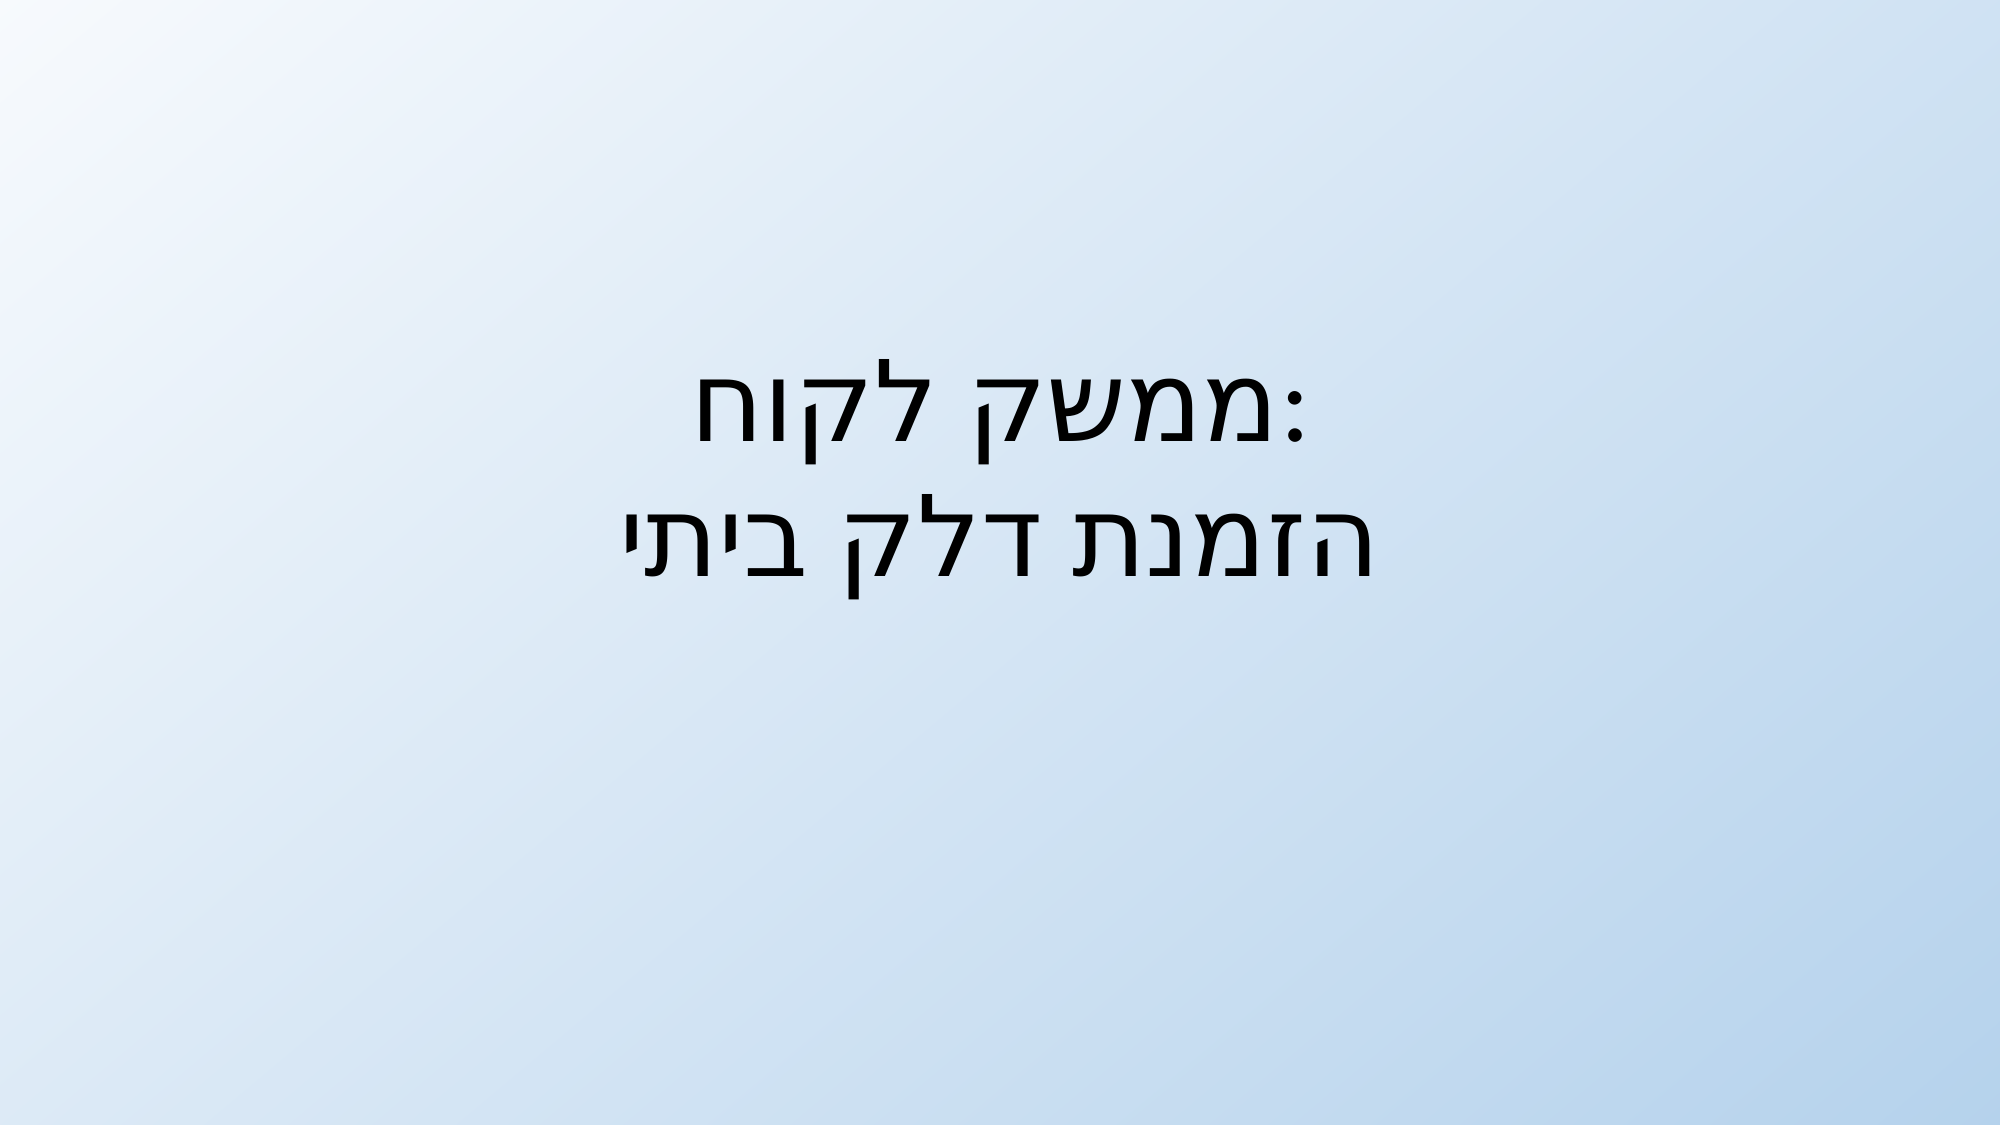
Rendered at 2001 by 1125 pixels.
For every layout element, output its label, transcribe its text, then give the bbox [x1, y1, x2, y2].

text_box ממשק לקוח: הזמנת דלק ביתי [604, 321, 1396, 607]
